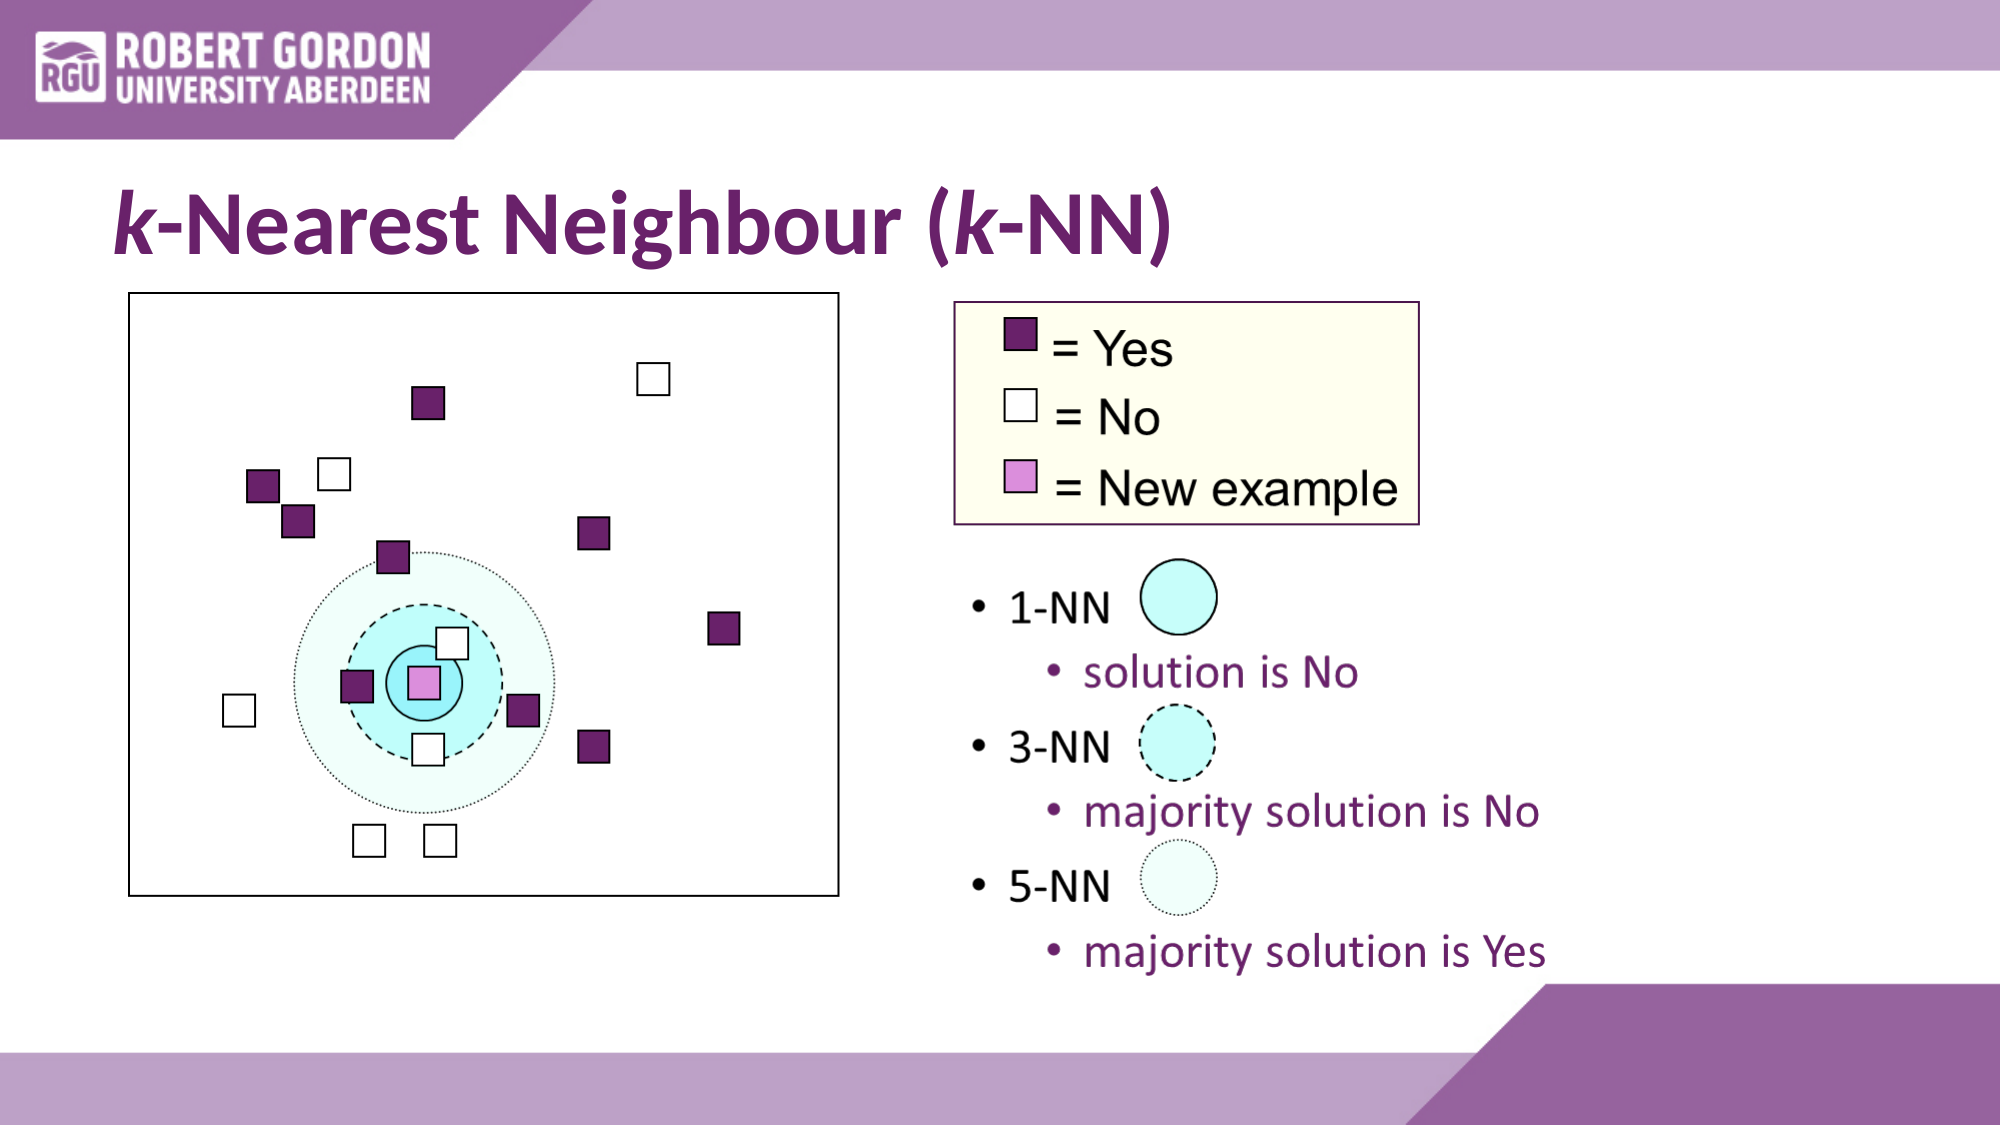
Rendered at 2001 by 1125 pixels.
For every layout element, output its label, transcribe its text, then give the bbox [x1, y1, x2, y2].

picture [0, 0, 2000, 1125]
title k-Nearest Neighbour (k-NN) [97, 168, 1823, 293]
